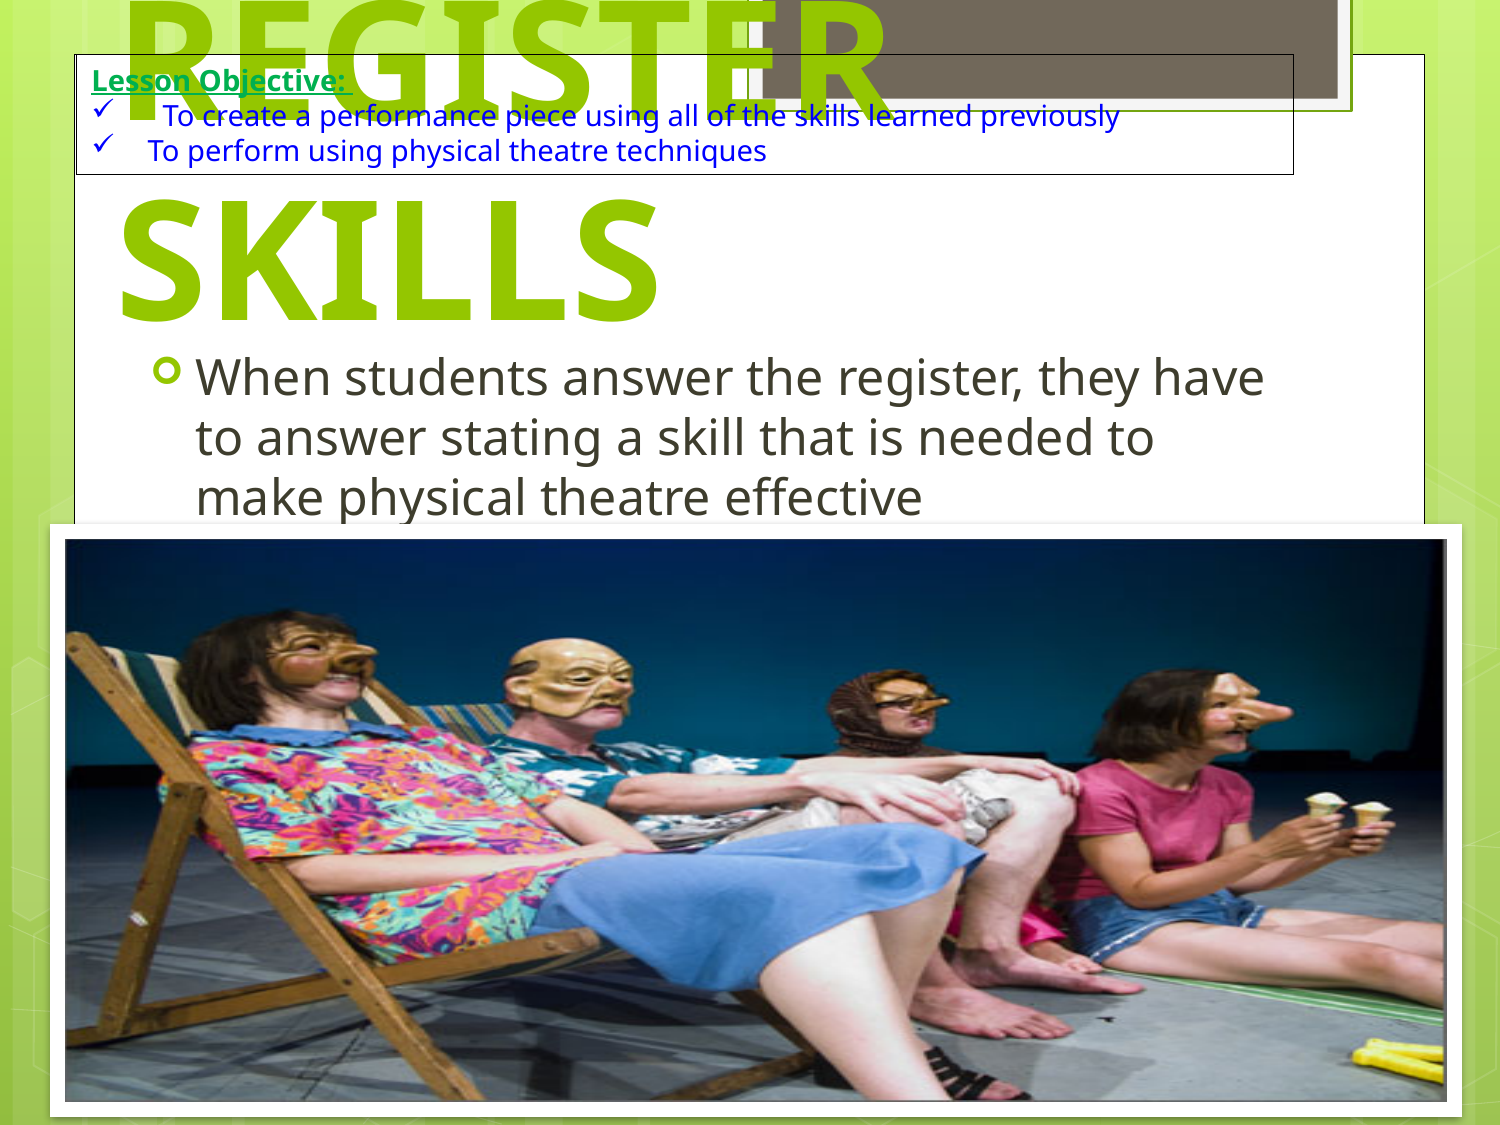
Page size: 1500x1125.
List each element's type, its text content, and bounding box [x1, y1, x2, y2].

title REGISTER SKILLS [100, 78, 1376, 362]
list When students answer the register, they have to answer stating a skill that is needed to make physical theatre effective [123, 338, 1283, 522]
picture [64, 538, 1448, 1103]
text_box Lesson Objective: To create a performance piece using all of the skills learned previously To perform using physical theatre techniques [76, 54, 1294, 175]
